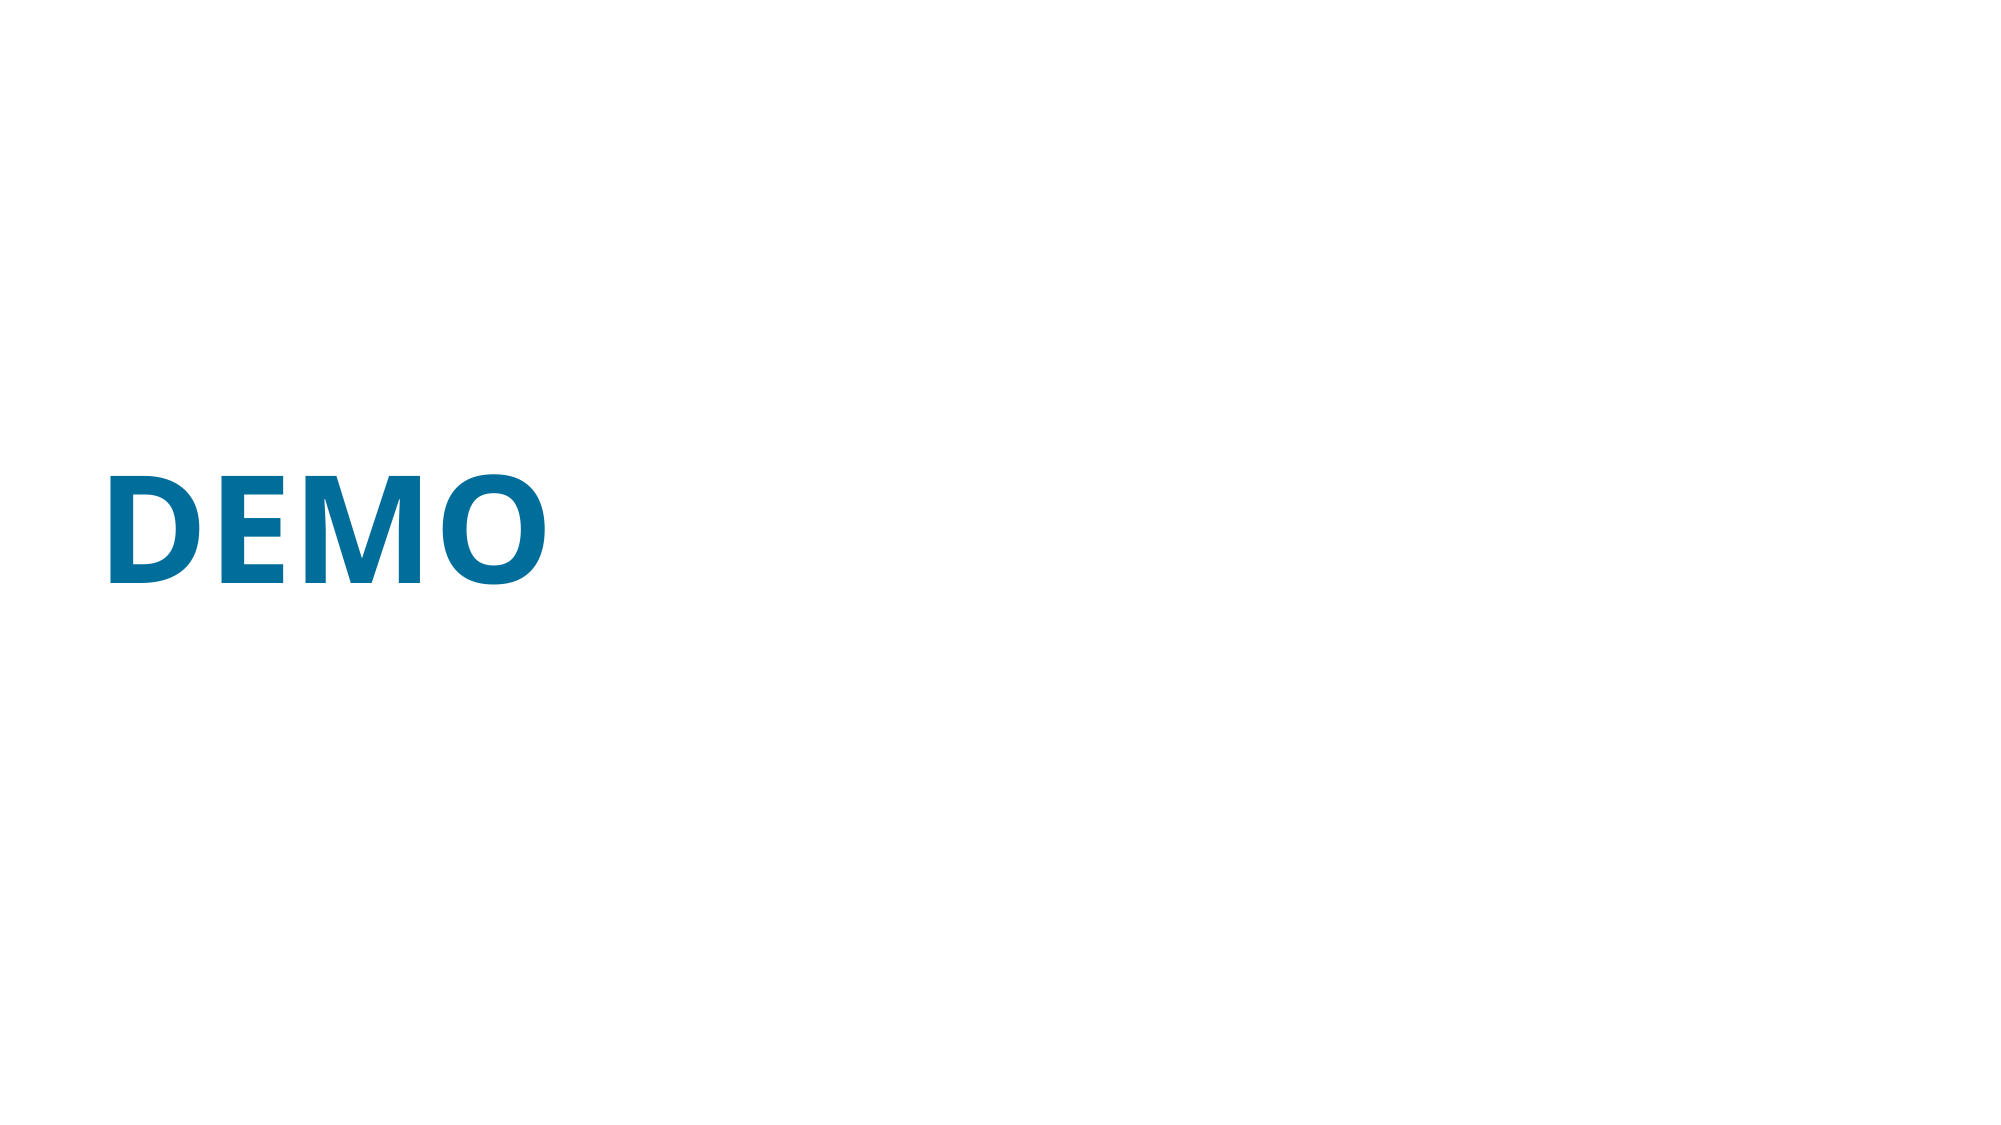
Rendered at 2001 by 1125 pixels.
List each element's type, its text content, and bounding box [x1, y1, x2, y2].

title DEMO [82, 426, 1808, 645]
